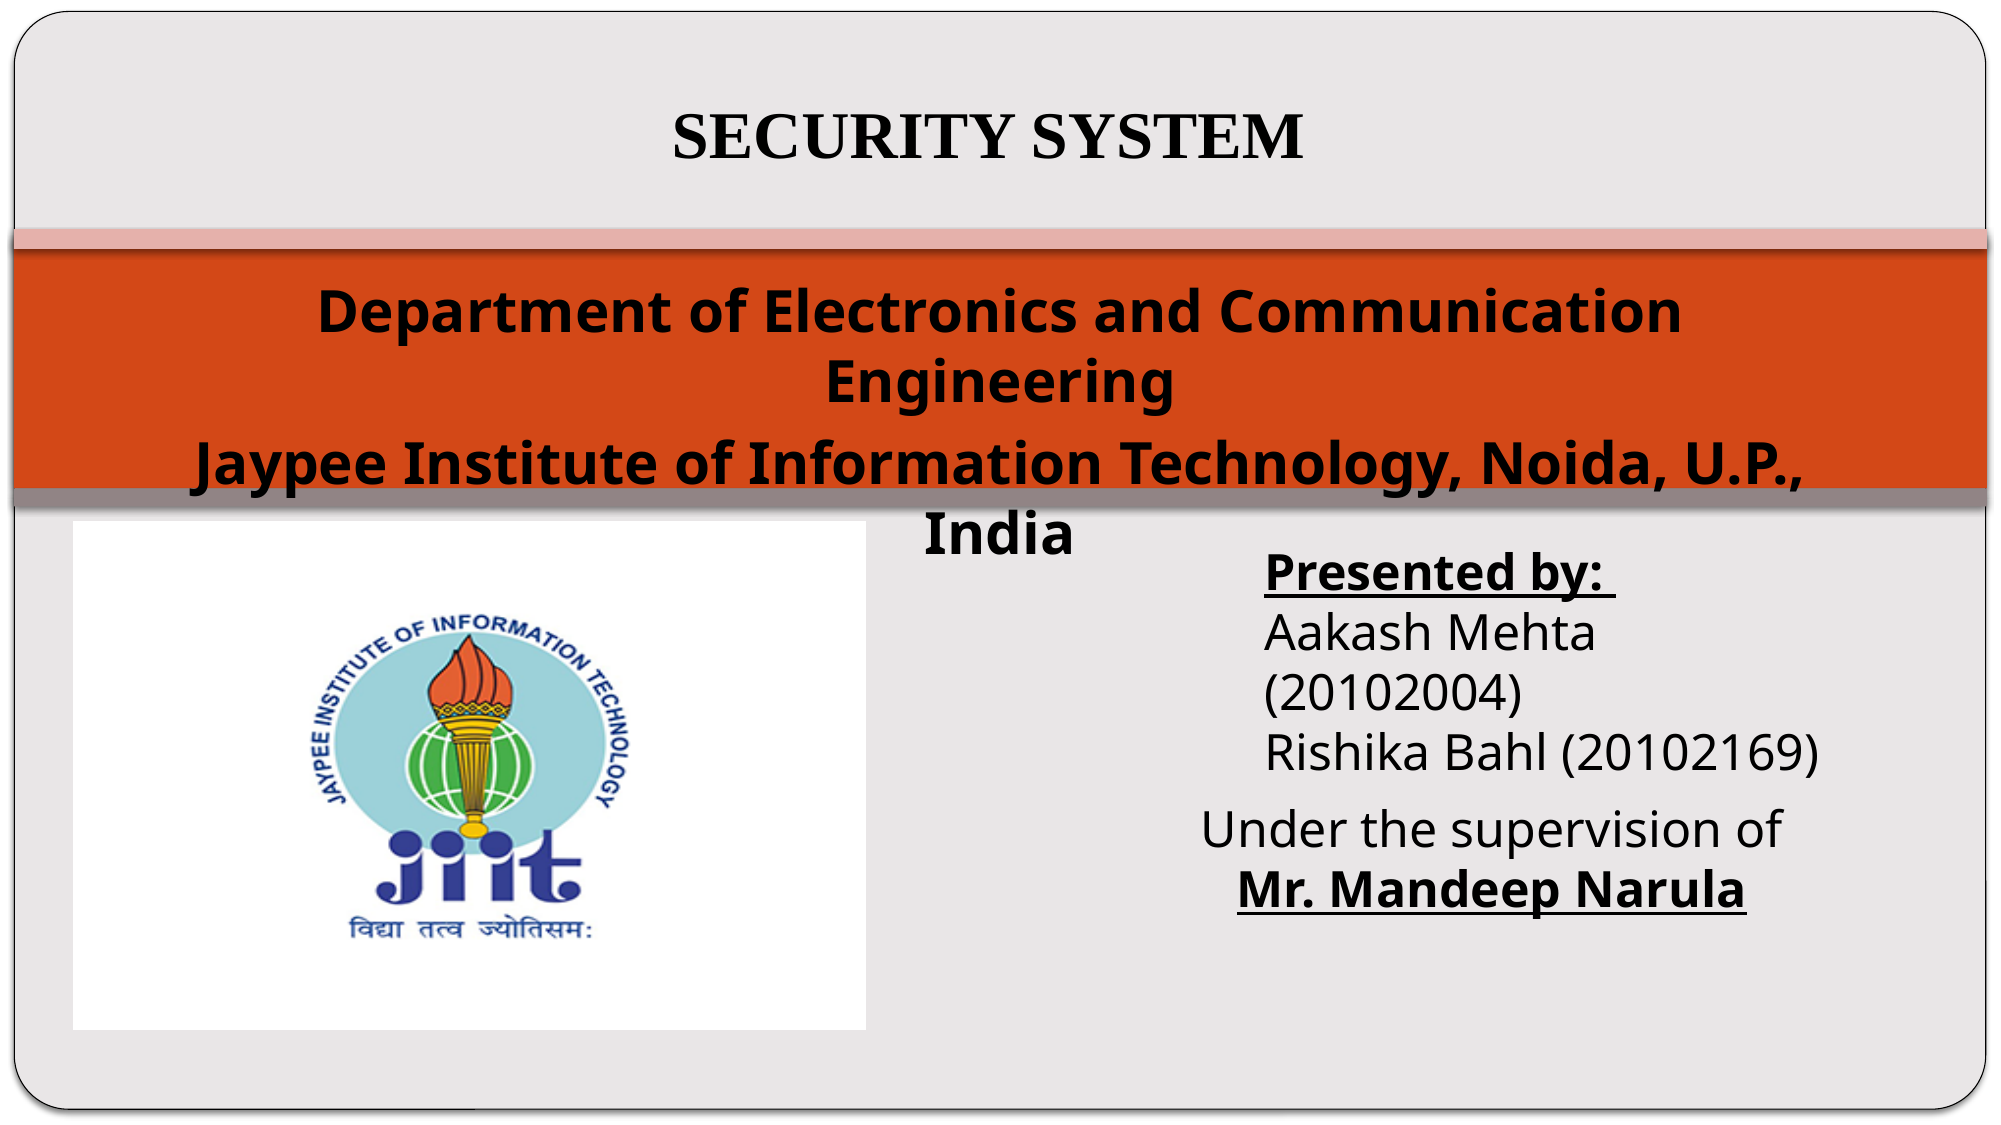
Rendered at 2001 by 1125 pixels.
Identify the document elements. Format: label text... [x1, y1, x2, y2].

subtitle Department of Electronics and Communication Engineering Jaypee Institute of Information Technology, Noida, U.P., India [174, 266, 1825, 427]
text_box Under the supervision of Mr. Mandeep Narula [1158, 790, 1825, 926]
text_box SECURITY SYSTEM [217, 84, 1760, 179]
text_box Presented by: Aakash Mehta (20102004) Rishika Bahl (20102169) [1249, 533, 1853, 833]
picture [73, 521, 866, 1030]
